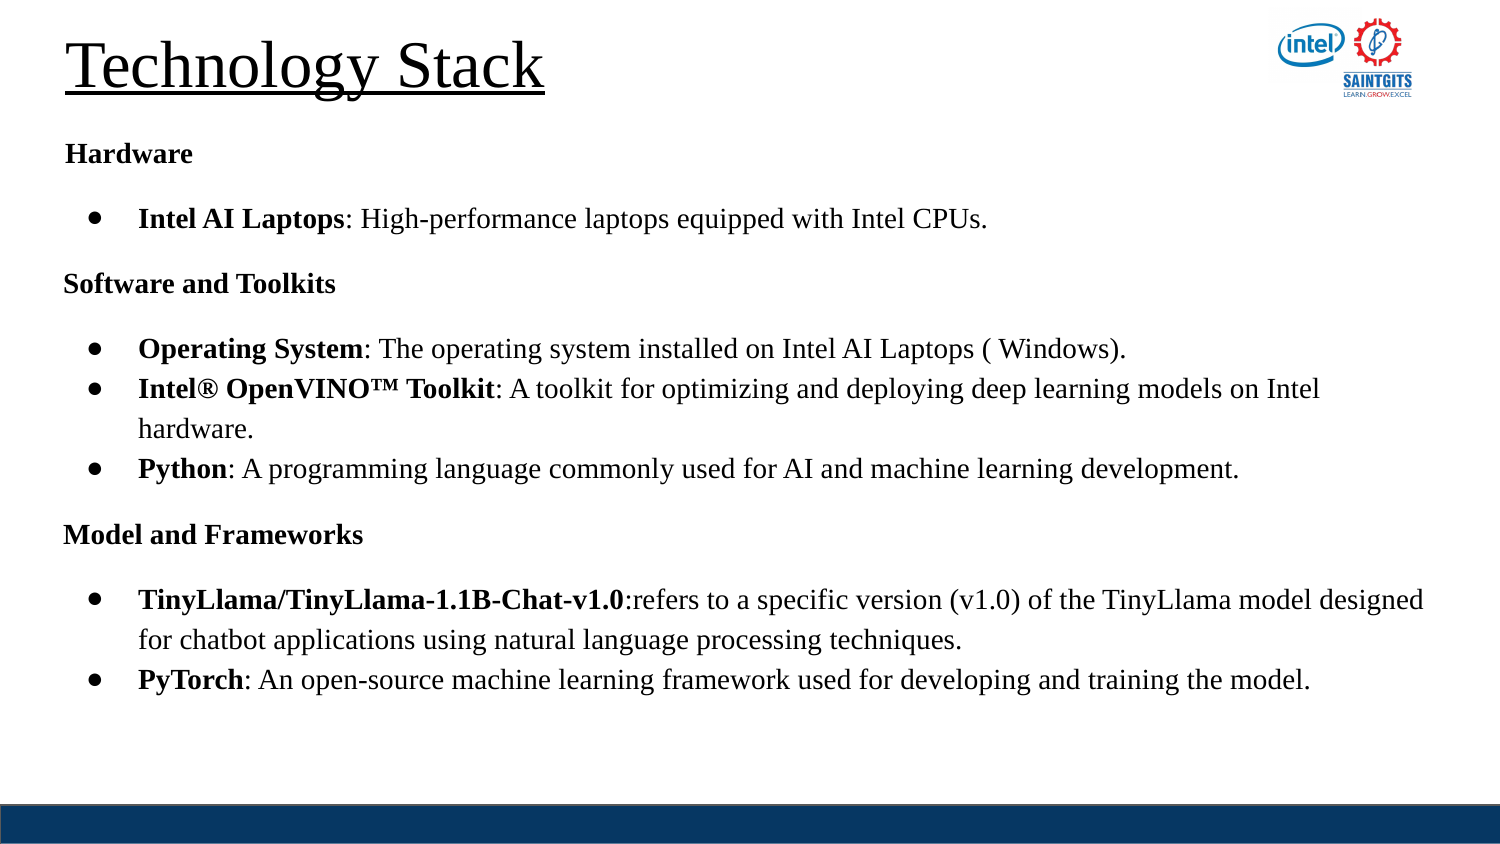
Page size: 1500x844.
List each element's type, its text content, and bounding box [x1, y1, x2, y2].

list Hardware Intel AI Laptops: High-performance laptops equipped with Intel CPUs. Software and Toolkits Operating System: The operating system installed on Intel AI Laptops ( Windows). Intel® OpenVINO™ Toolkit: A toolkit for optimizing and deploying deep learning models on Intel hardware. Python: A programming language commonly used for AI and machine learning development. Model and Frameworks TinyLlama/TinyLlama-1.1B-Chat-v1.0:refers to a specific version (v1.0) of the TinyLlama model designed for chatbot applications using natural language processing techniques. PyTorch: An open-source machine learning framework used for developing and training the model. [63, 126, 1437, 773]
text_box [0, 804, 1500, 844]
title Technology Stack [63, 18, 638, 126]
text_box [1268, 7, 1412, 97]
